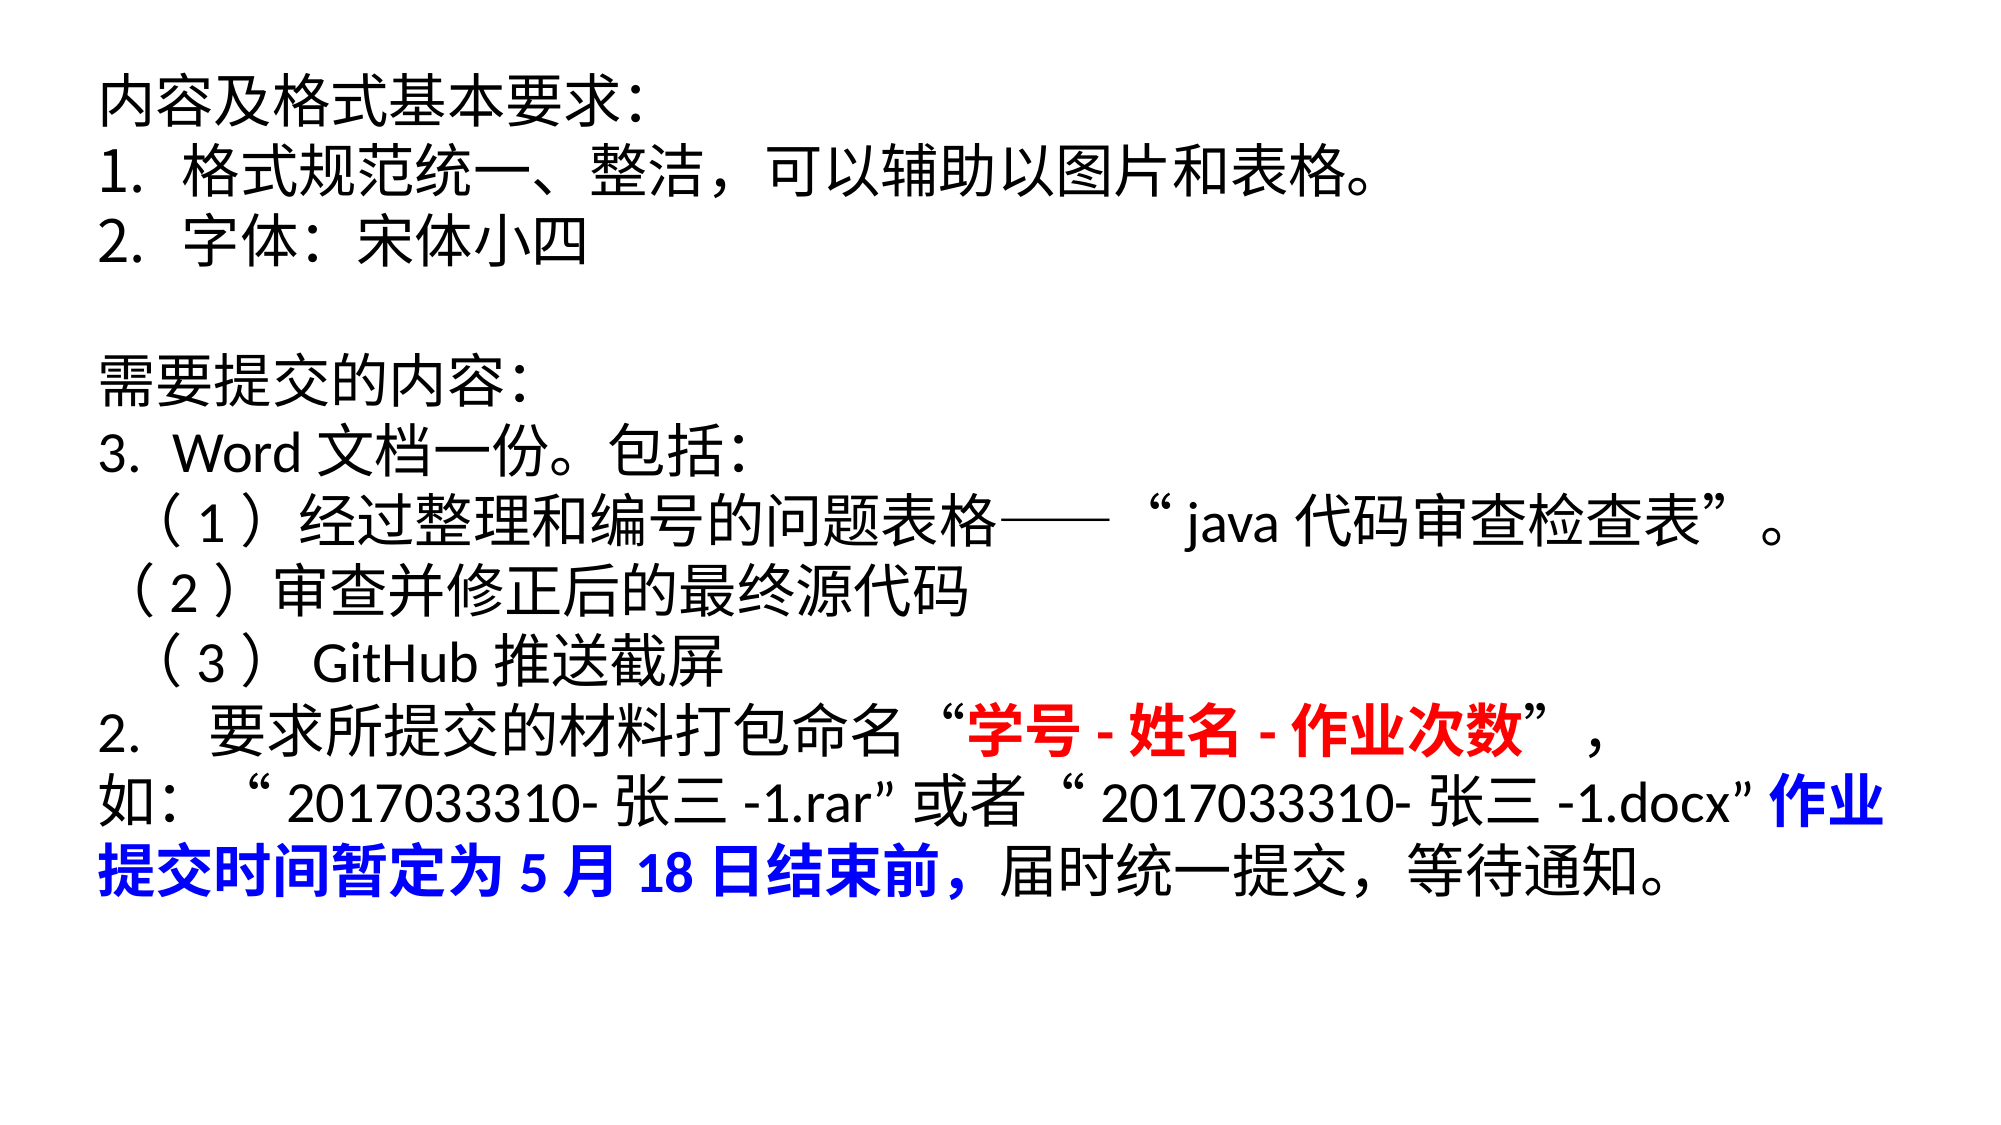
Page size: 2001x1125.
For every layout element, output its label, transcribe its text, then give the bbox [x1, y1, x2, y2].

text_box 内容及格式基本要求： 格式规范统一、整洁，可以辅助以图片和表格。 字体：宋体小四 需要提交的内容： Word文档一份。包括： （1）经过整理和编号的问题表格——“java代码审查检查表”。 （2）审查并修正后的最终源代码 （3）GitHub推送截屏 2. 要求所提交的材料打包命名“学号-姓名-作业次数”，如：“2017033310-张三-1.rar”或者“2017033310-张三-1.docx”作业提交时间暂定为5月18日结束前，届时统一提交，等待通知。 [82, 57, 1911, 957]
